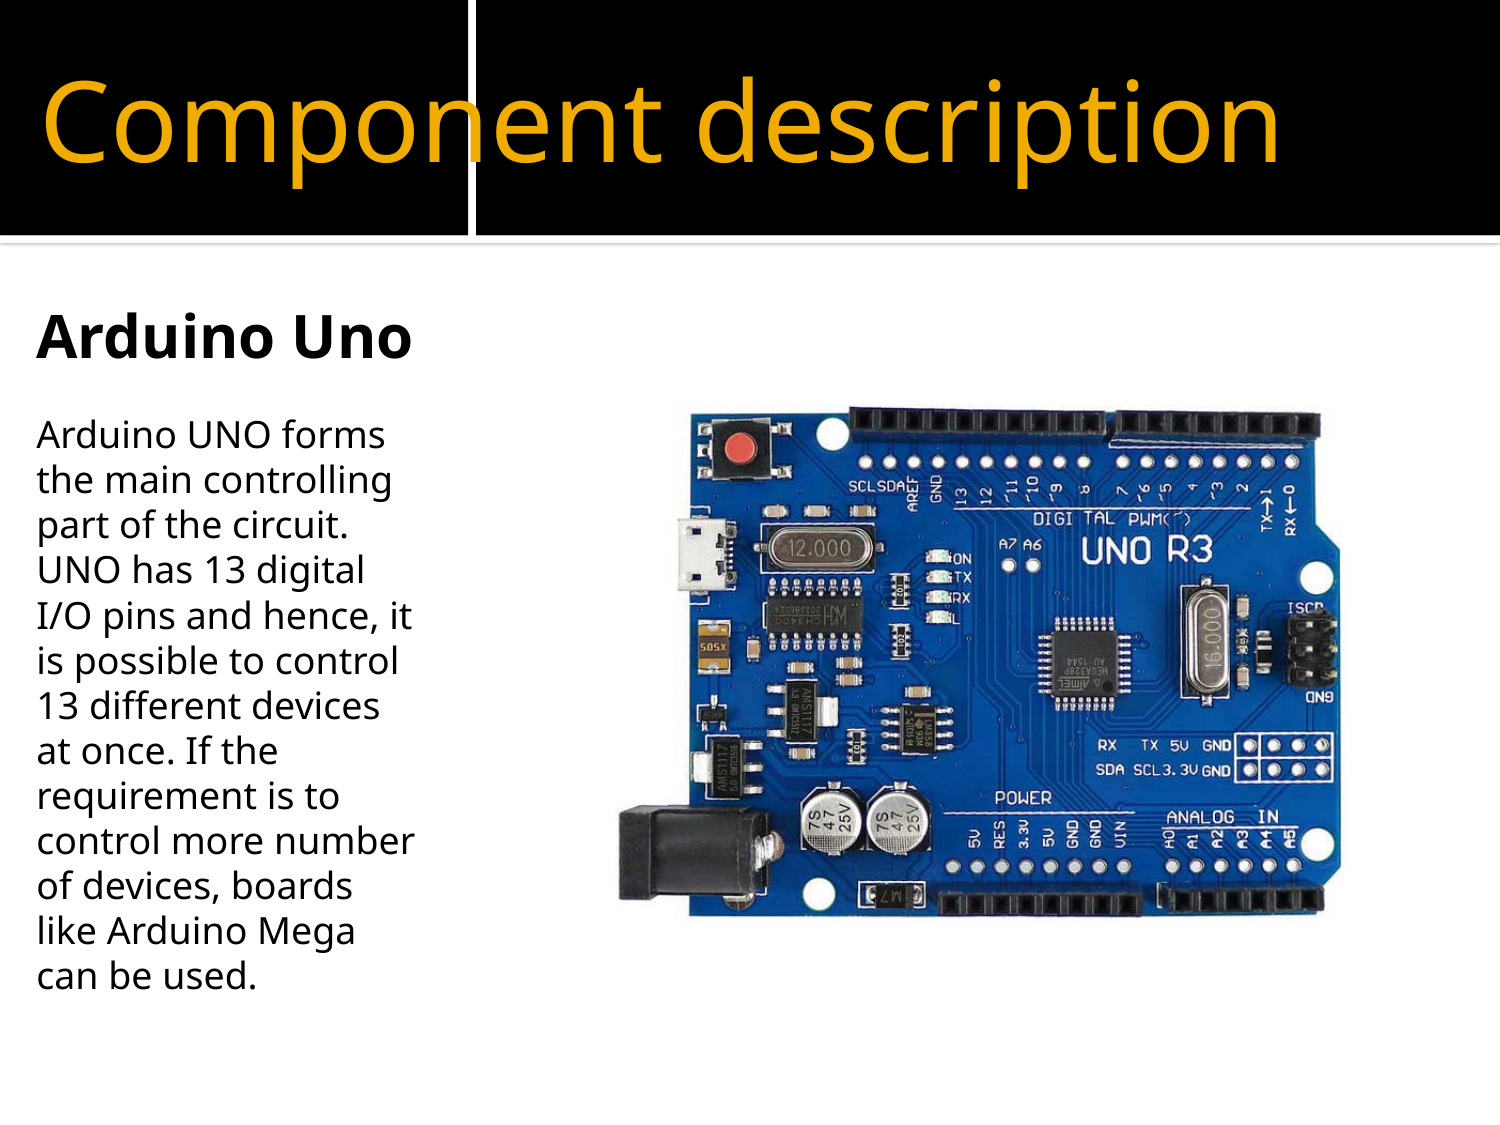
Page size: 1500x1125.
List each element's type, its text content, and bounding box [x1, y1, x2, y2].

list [606, 285, 1355, 1034]
title Component description [27, 24, 1438, 186]
list Arduino Uno Arduino UNO forms the main controlling part of the circuit. UNO has 13 digital I/O pins and hence, it is possible to control 13 different devices at once. If the requirement is to control more number of devices, boards like Arduino Mega can be used. [27, 283, 433, 1034]
